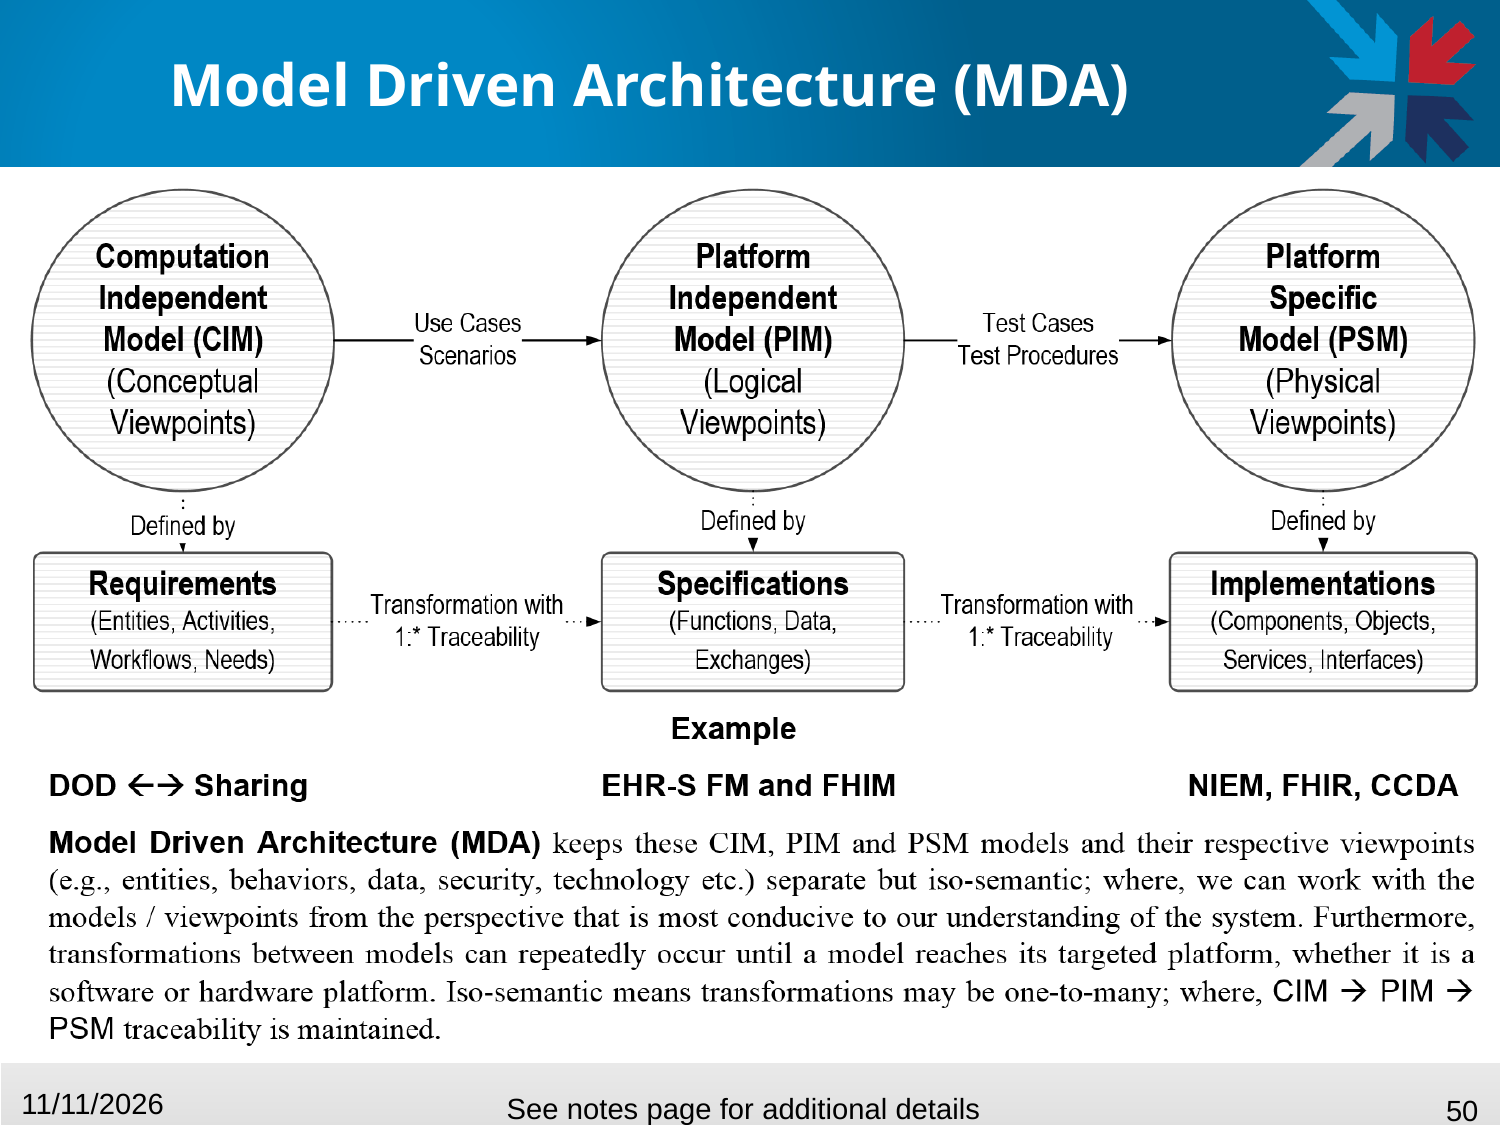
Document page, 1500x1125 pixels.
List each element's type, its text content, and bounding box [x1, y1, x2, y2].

text_box 50 [1450, 1085, 1500, 1125]
picture [1301, 93, 1394, 167]
picture [1406, 96, 1470, 160]
picture [1409, 18, 1473, 84]
title Model Driven Architecture (MDA) [0, 0, 1301, 168]
picture [0, 174, 1500, 1063]
text_box 10/29/2015 [0, 1077, 350, 1125]
text_box See notes page for additional details [350, 1082, 1450, 1125]
